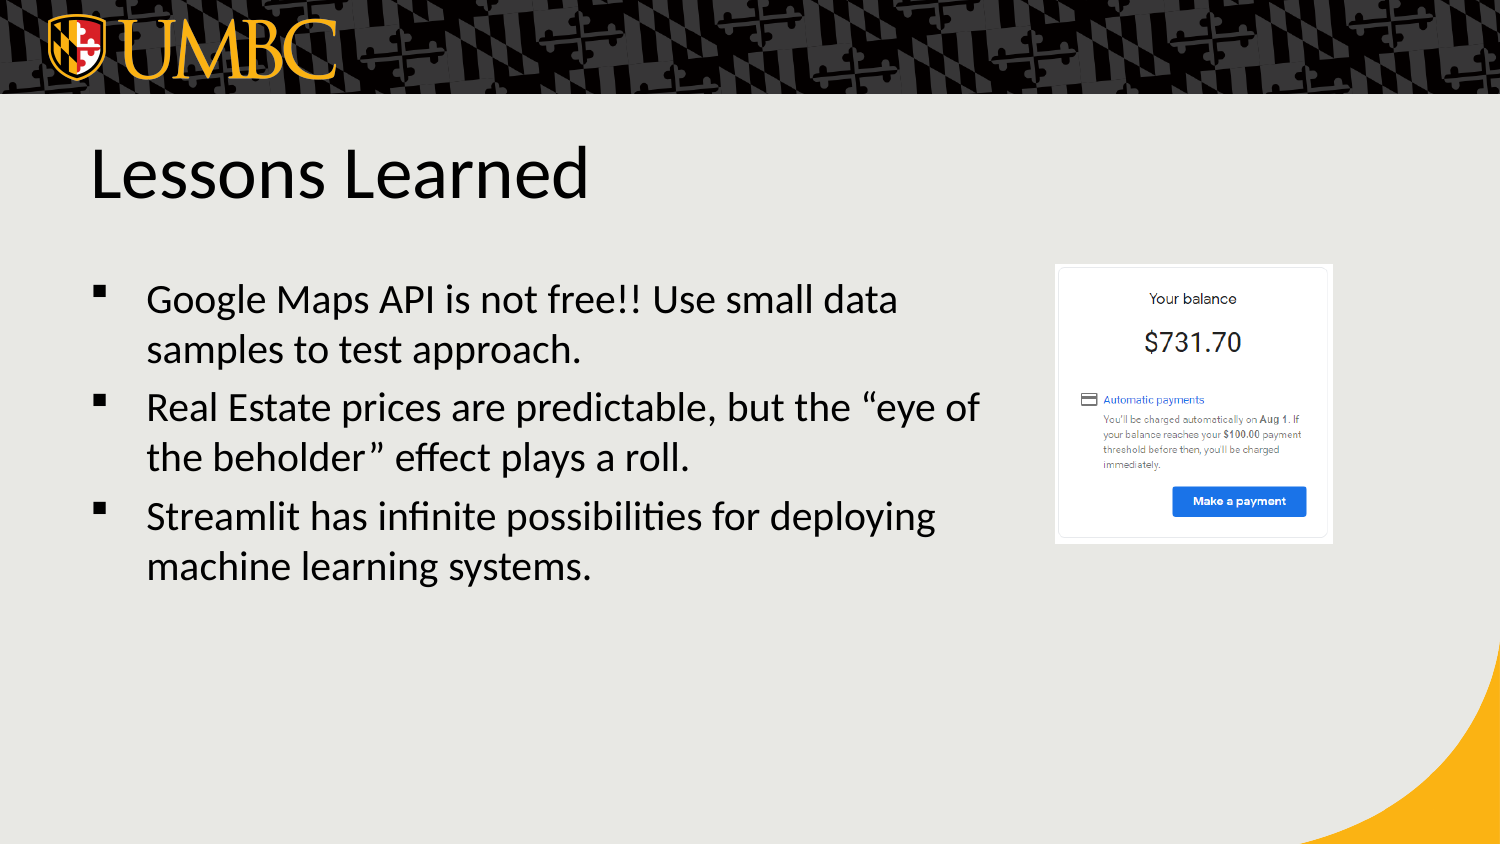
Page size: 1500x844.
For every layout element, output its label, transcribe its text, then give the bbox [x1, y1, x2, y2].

title Lessons Learned [75, 115, 1425, 221]
picture [1299, 639, 1500, 844]
picture [1055, 263, 1333, 545]
picture [0, 0, 1500, 94]
list Google Maps API is not free!! Use small data samples to test approach. Real Estate prices are predictable, but the “eye of the beholder” effect plays a roll. Streamlit has infinite possibilities for deploying machine learning systems. [75, 264, 1003, 754]
